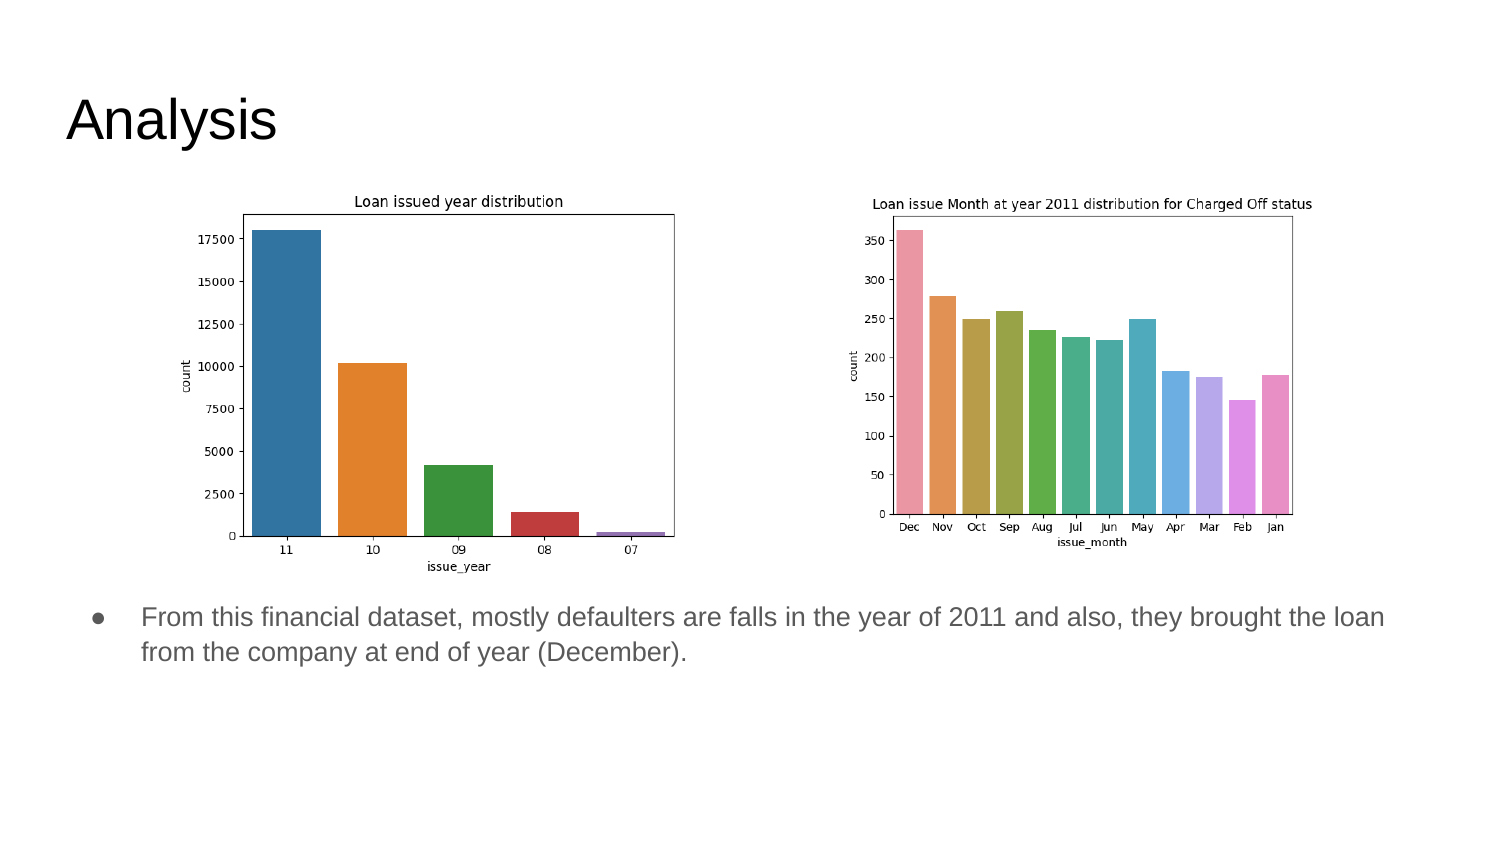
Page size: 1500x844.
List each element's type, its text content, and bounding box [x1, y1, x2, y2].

picture [843, 191, 1330, 558]
list From this financial dataset, mostly defaulters are falls in the year of 2011 and also, they brought the loan from the company at end of year (December). [51, 582, 1449, 750]
picture [177, 191, 688, 586]
title Analysis [51, 72, 1449, 167]
